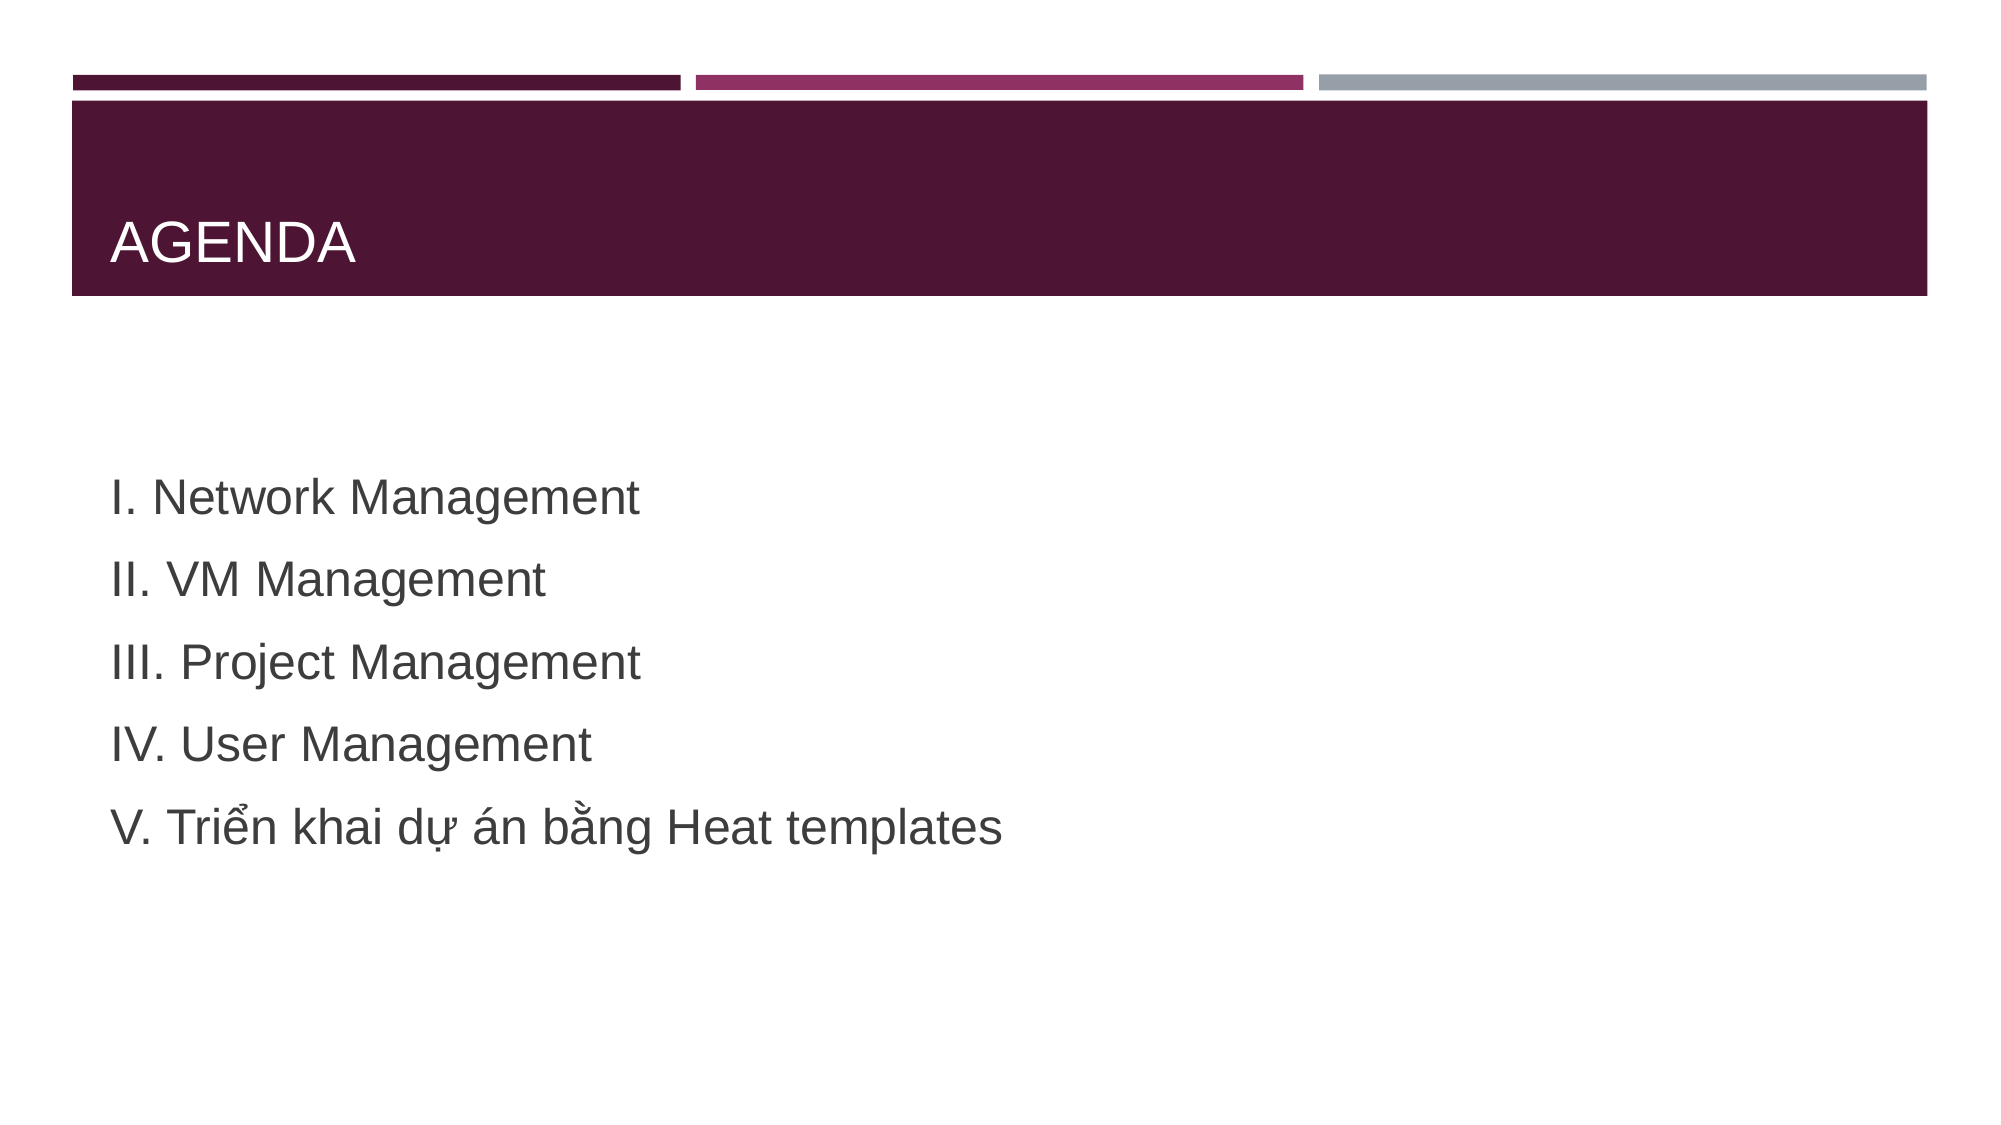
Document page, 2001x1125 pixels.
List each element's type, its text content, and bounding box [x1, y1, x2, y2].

title AGENDA [95, 115, 1905, 282]
list I. Network Management II. VM Management III. Project Management IV. User Management V. Triển khai dự án bằng Heat templates [95, 357, 1905, 962]
